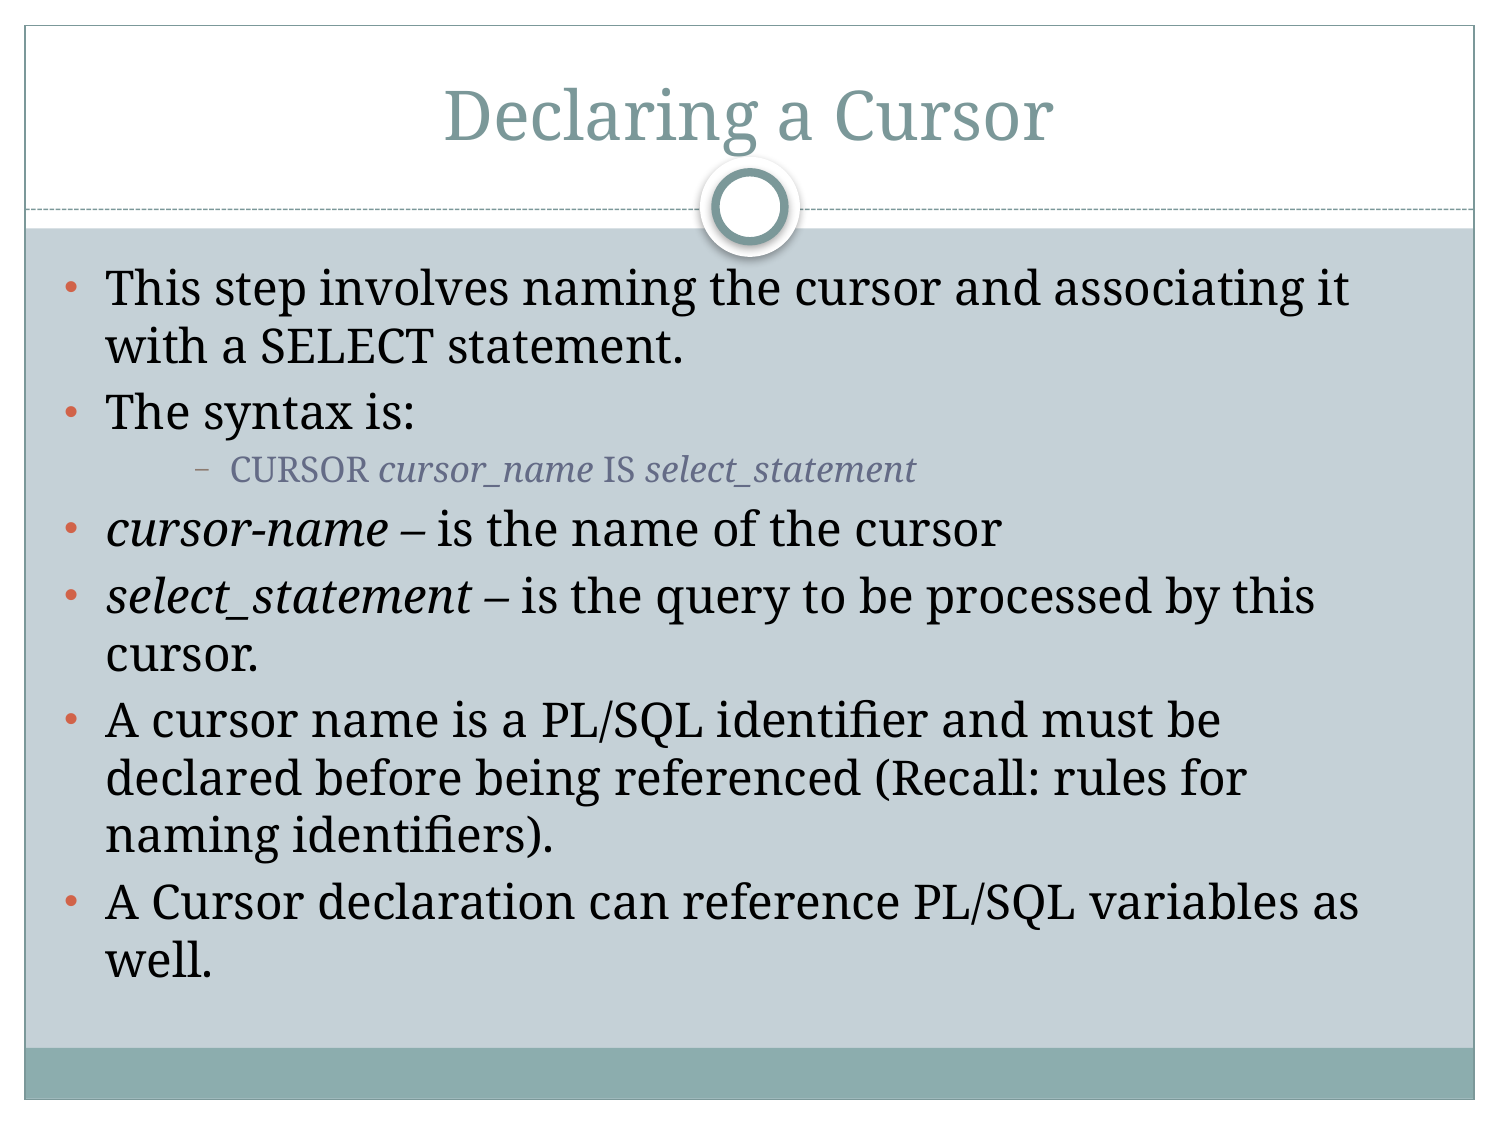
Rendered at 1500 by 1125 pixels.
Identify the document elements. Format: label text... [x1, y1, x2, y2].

title Declaring a Cursor [49, 37, 1450, 162]
list This step involves naming the cursor and associating it with a SELECT statement. The syntax is: CURSOR cursor_name IS select_statement cursor-name – is the name of the cursor select_statement – is the query to be processed by this cursor. A cursor name is a PL/SQL identifier and must be declared before being referenced (Recall: rules for naming identifiers). A Cursor declaration can reference PL/SQL variables as well. [49, 250, 1445, 1001]
